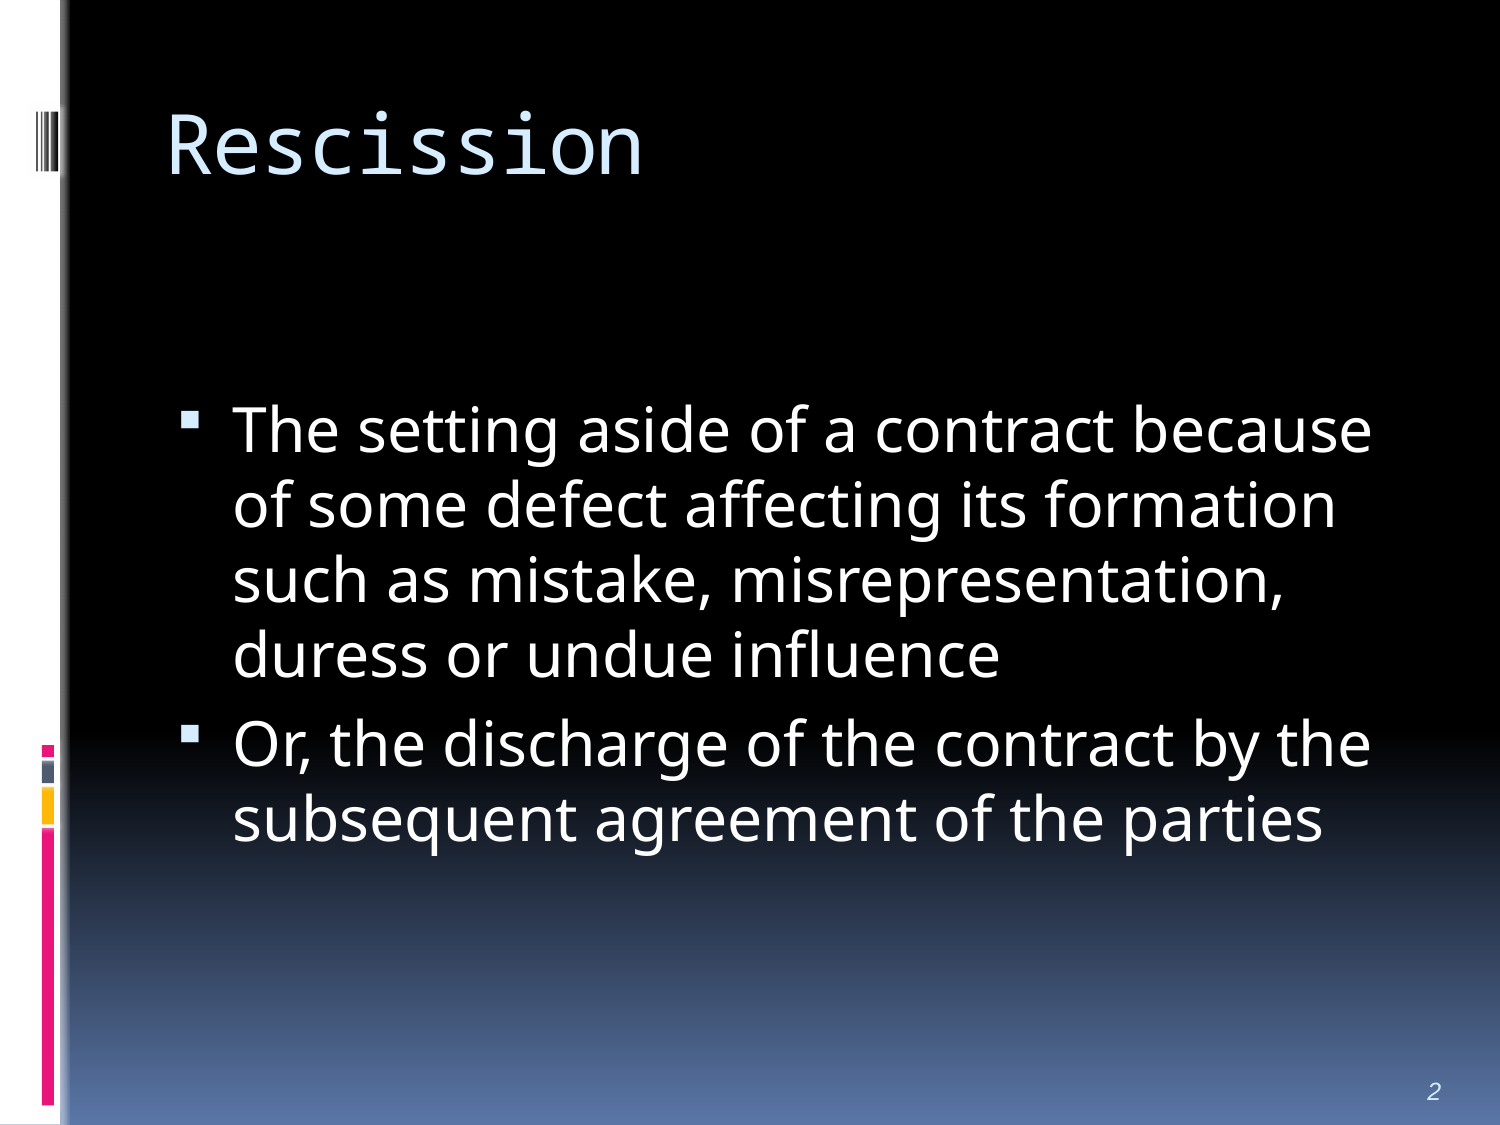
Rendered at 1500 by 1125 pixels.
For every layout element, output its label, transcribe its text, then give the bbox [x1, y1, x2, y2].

title Rescission [150, 84, 1425, 235]
slide_number 2 [1412, 1052, 1488, 1113]
list The setting aside of a contract because of some defect affecting its formation such as mistake, misrepresentation, duress or undue influence Or, the discharge of the contract by the subsequent agreement of the parties [149, 292, 1426, 1043]
